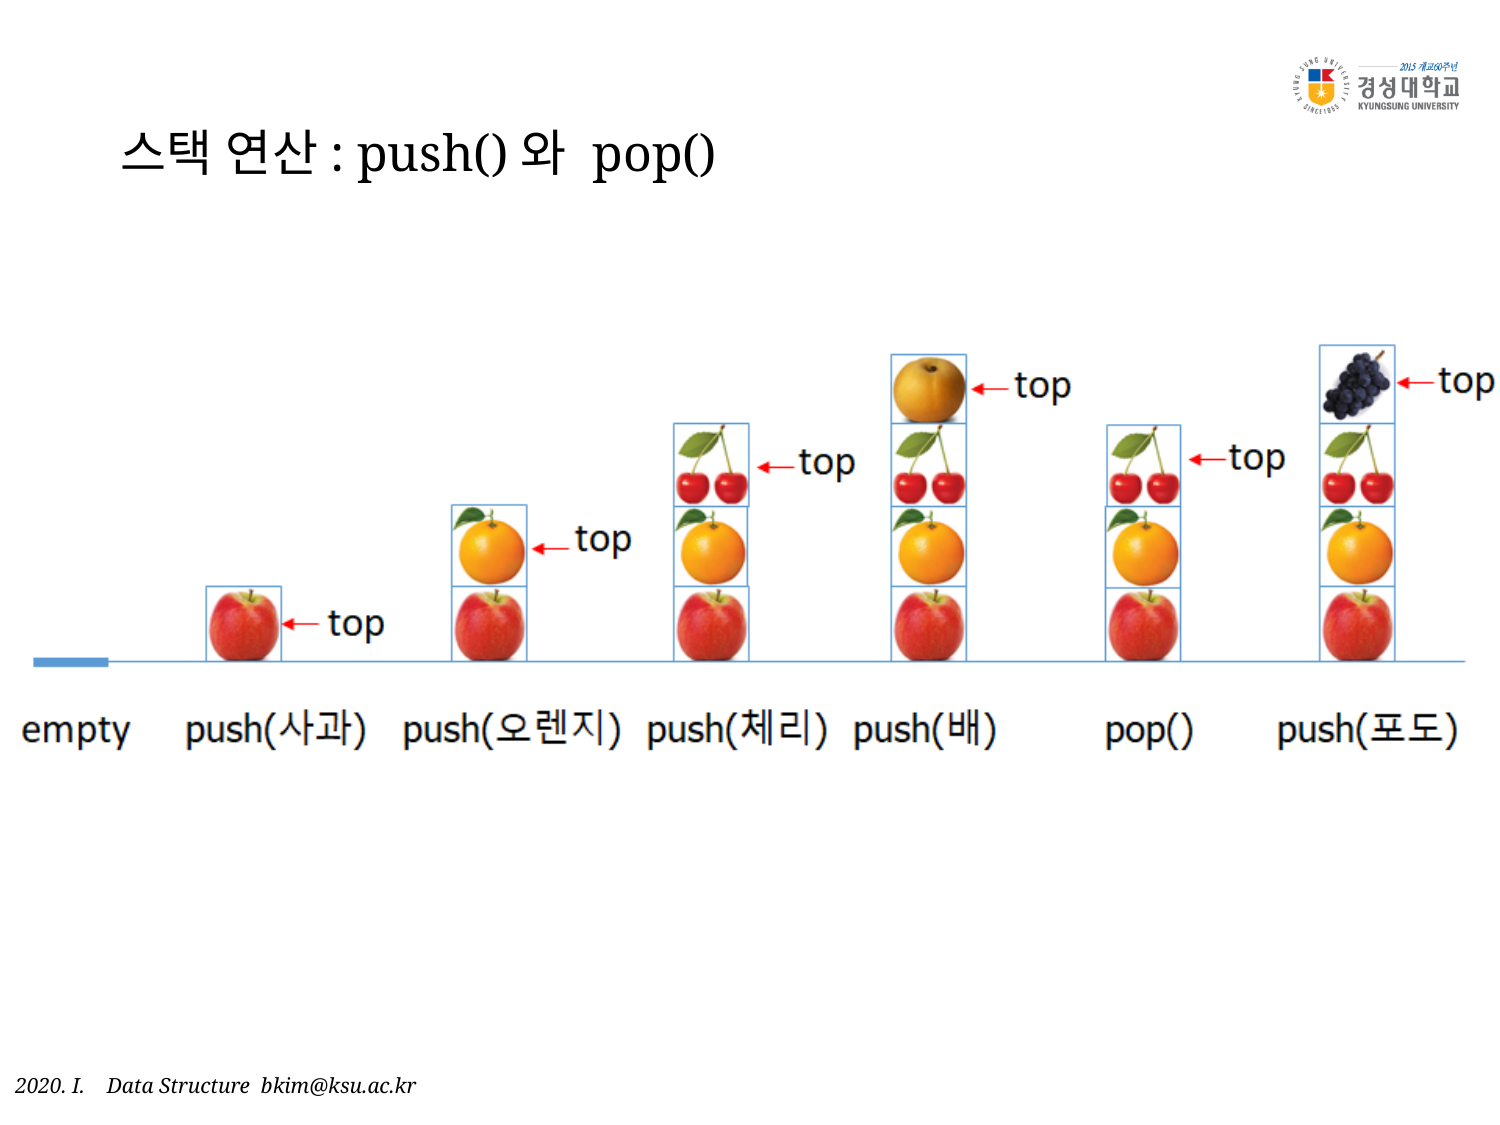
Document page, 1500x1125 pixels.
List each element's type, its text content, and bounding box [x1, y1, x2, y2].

picture [18, 340, 1496, 766]
text_box 스택 연산: push()와 pop() [105, 113, 732, 189]
picture [1293, 57, 1459, 114]
